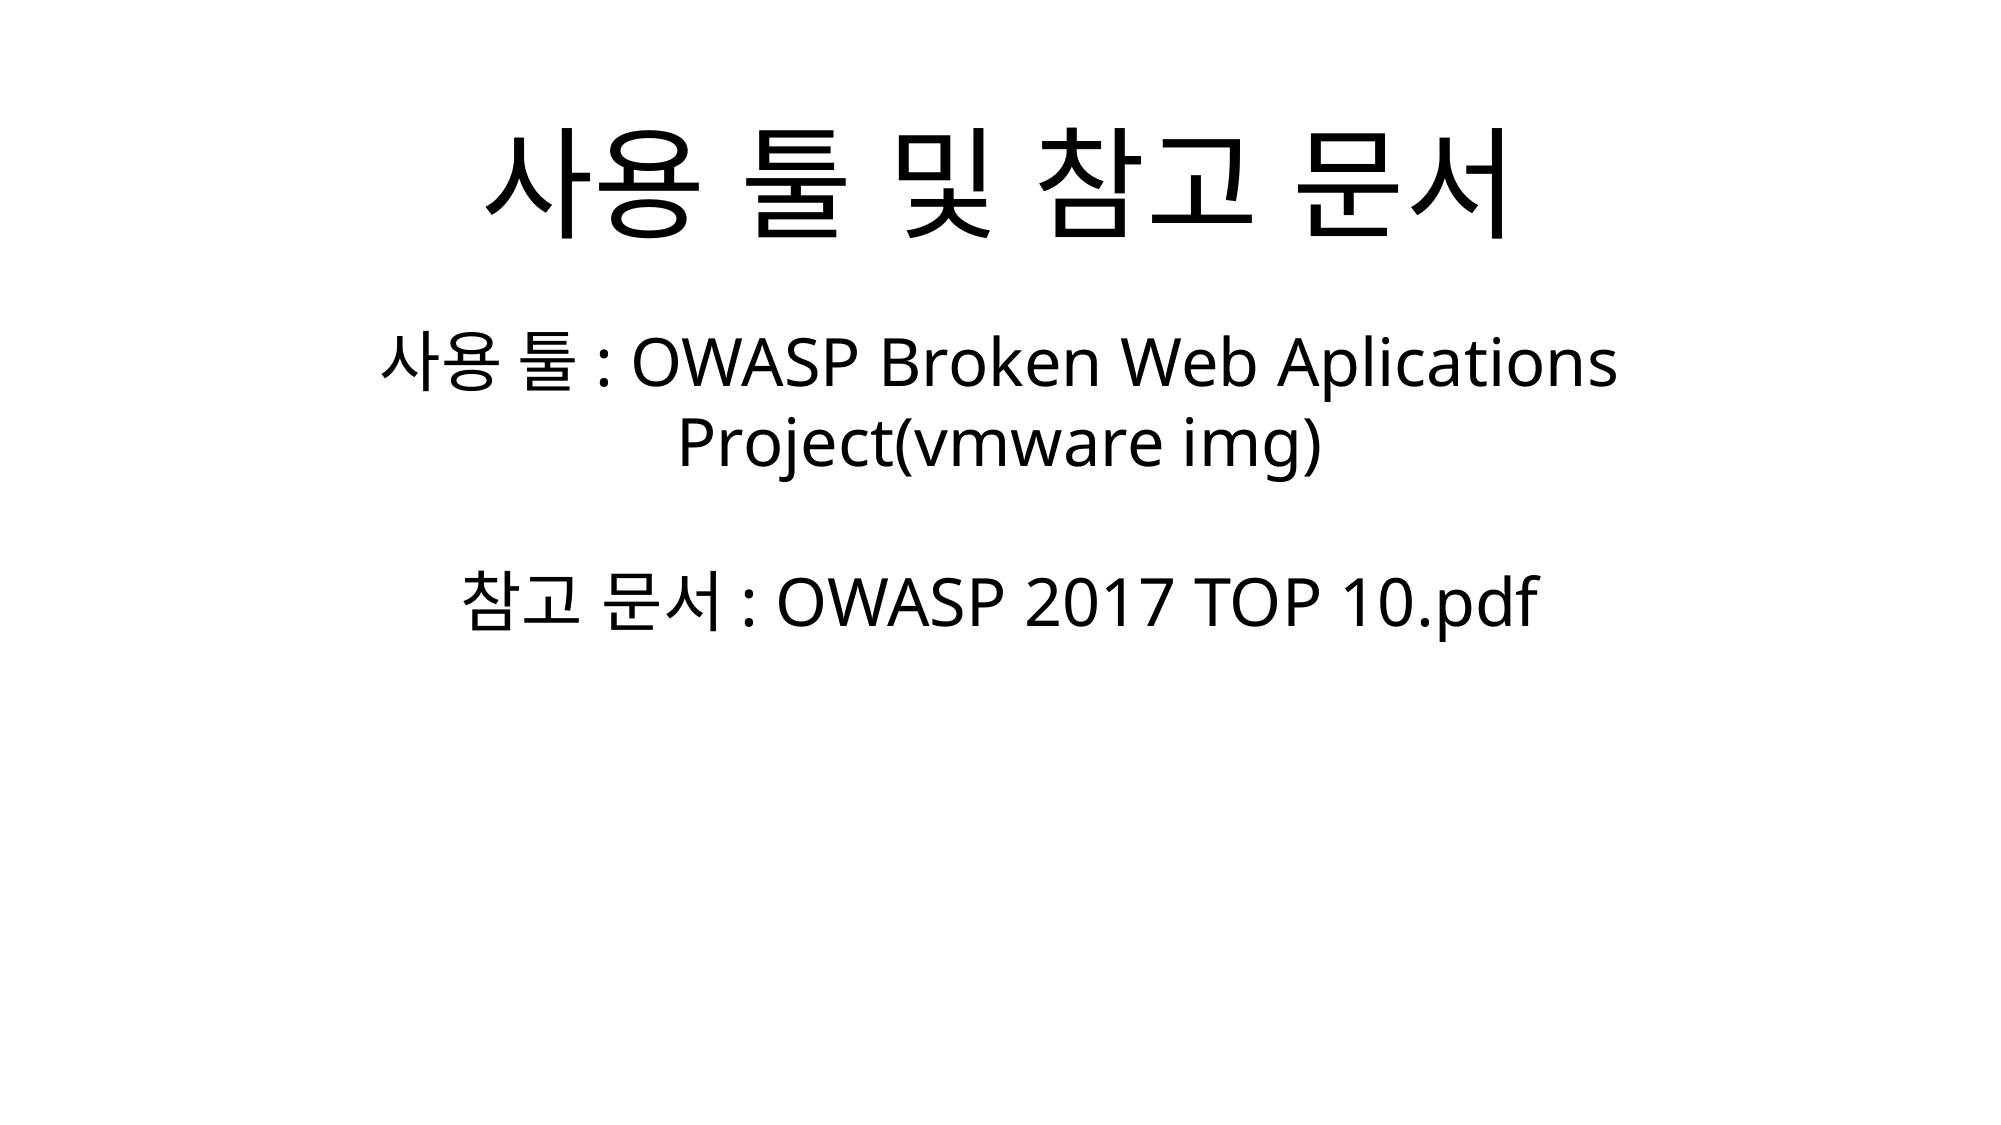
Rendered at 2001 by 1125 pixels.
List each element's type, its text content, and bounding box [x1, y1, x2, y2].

title 사용 툴 및 참고 문서 [150, 79, 1851, 262]
subtitle 사용 툴: OWASP Broken Web Aplications Project(vmware img) 참고 문서: OWASP 2017 TOP 10.pdf [300, 311, 1701, 926]
